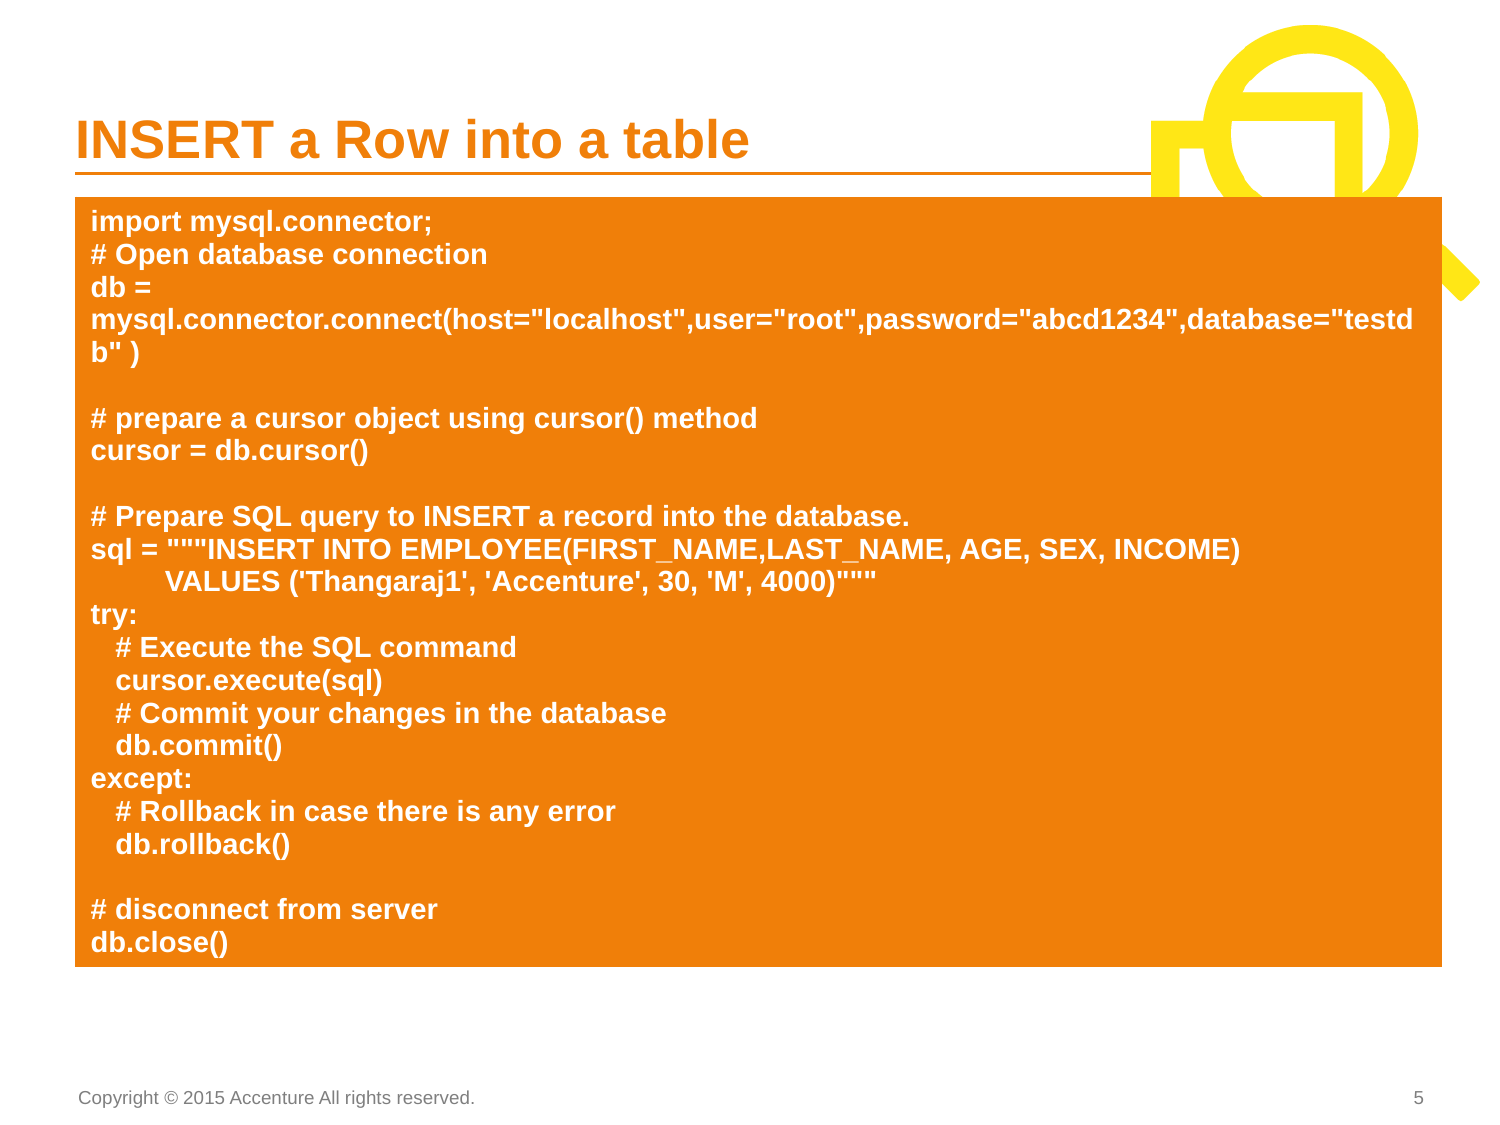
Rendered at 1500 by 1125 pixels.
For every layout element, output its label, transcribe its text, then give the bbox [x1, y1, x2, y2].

table_header import mysql.connector; # Open database connection db = mysql.connector.connect(host="localhost",user="root",password="abcd1234",database="testdb" ) # prepare a cursor object using cursor() method cursor = db.cursor() # Prepare SQL query to INSERT a record into the database. sql = """INSERT INTO EMPLOYEE(FIRST_NAME,LAST_NAME, AGE, SEX, INCOME) VALUES ('Thangaraj1', 'Accenture', 30, 'M', 4000)""" try: # Execute the SQL command cursor.execute(sql) # Commit your changes in the database db.commit() except: # Rollback in case there is any error db.rollback() # disconnect from server db.close() [77, 198, 1440, 965]
title INSERT a Row into a table [75, 27, 1422, 170]
picture [1151, 25, 1480, 356]
list [68, 197, 1419, 1024]
